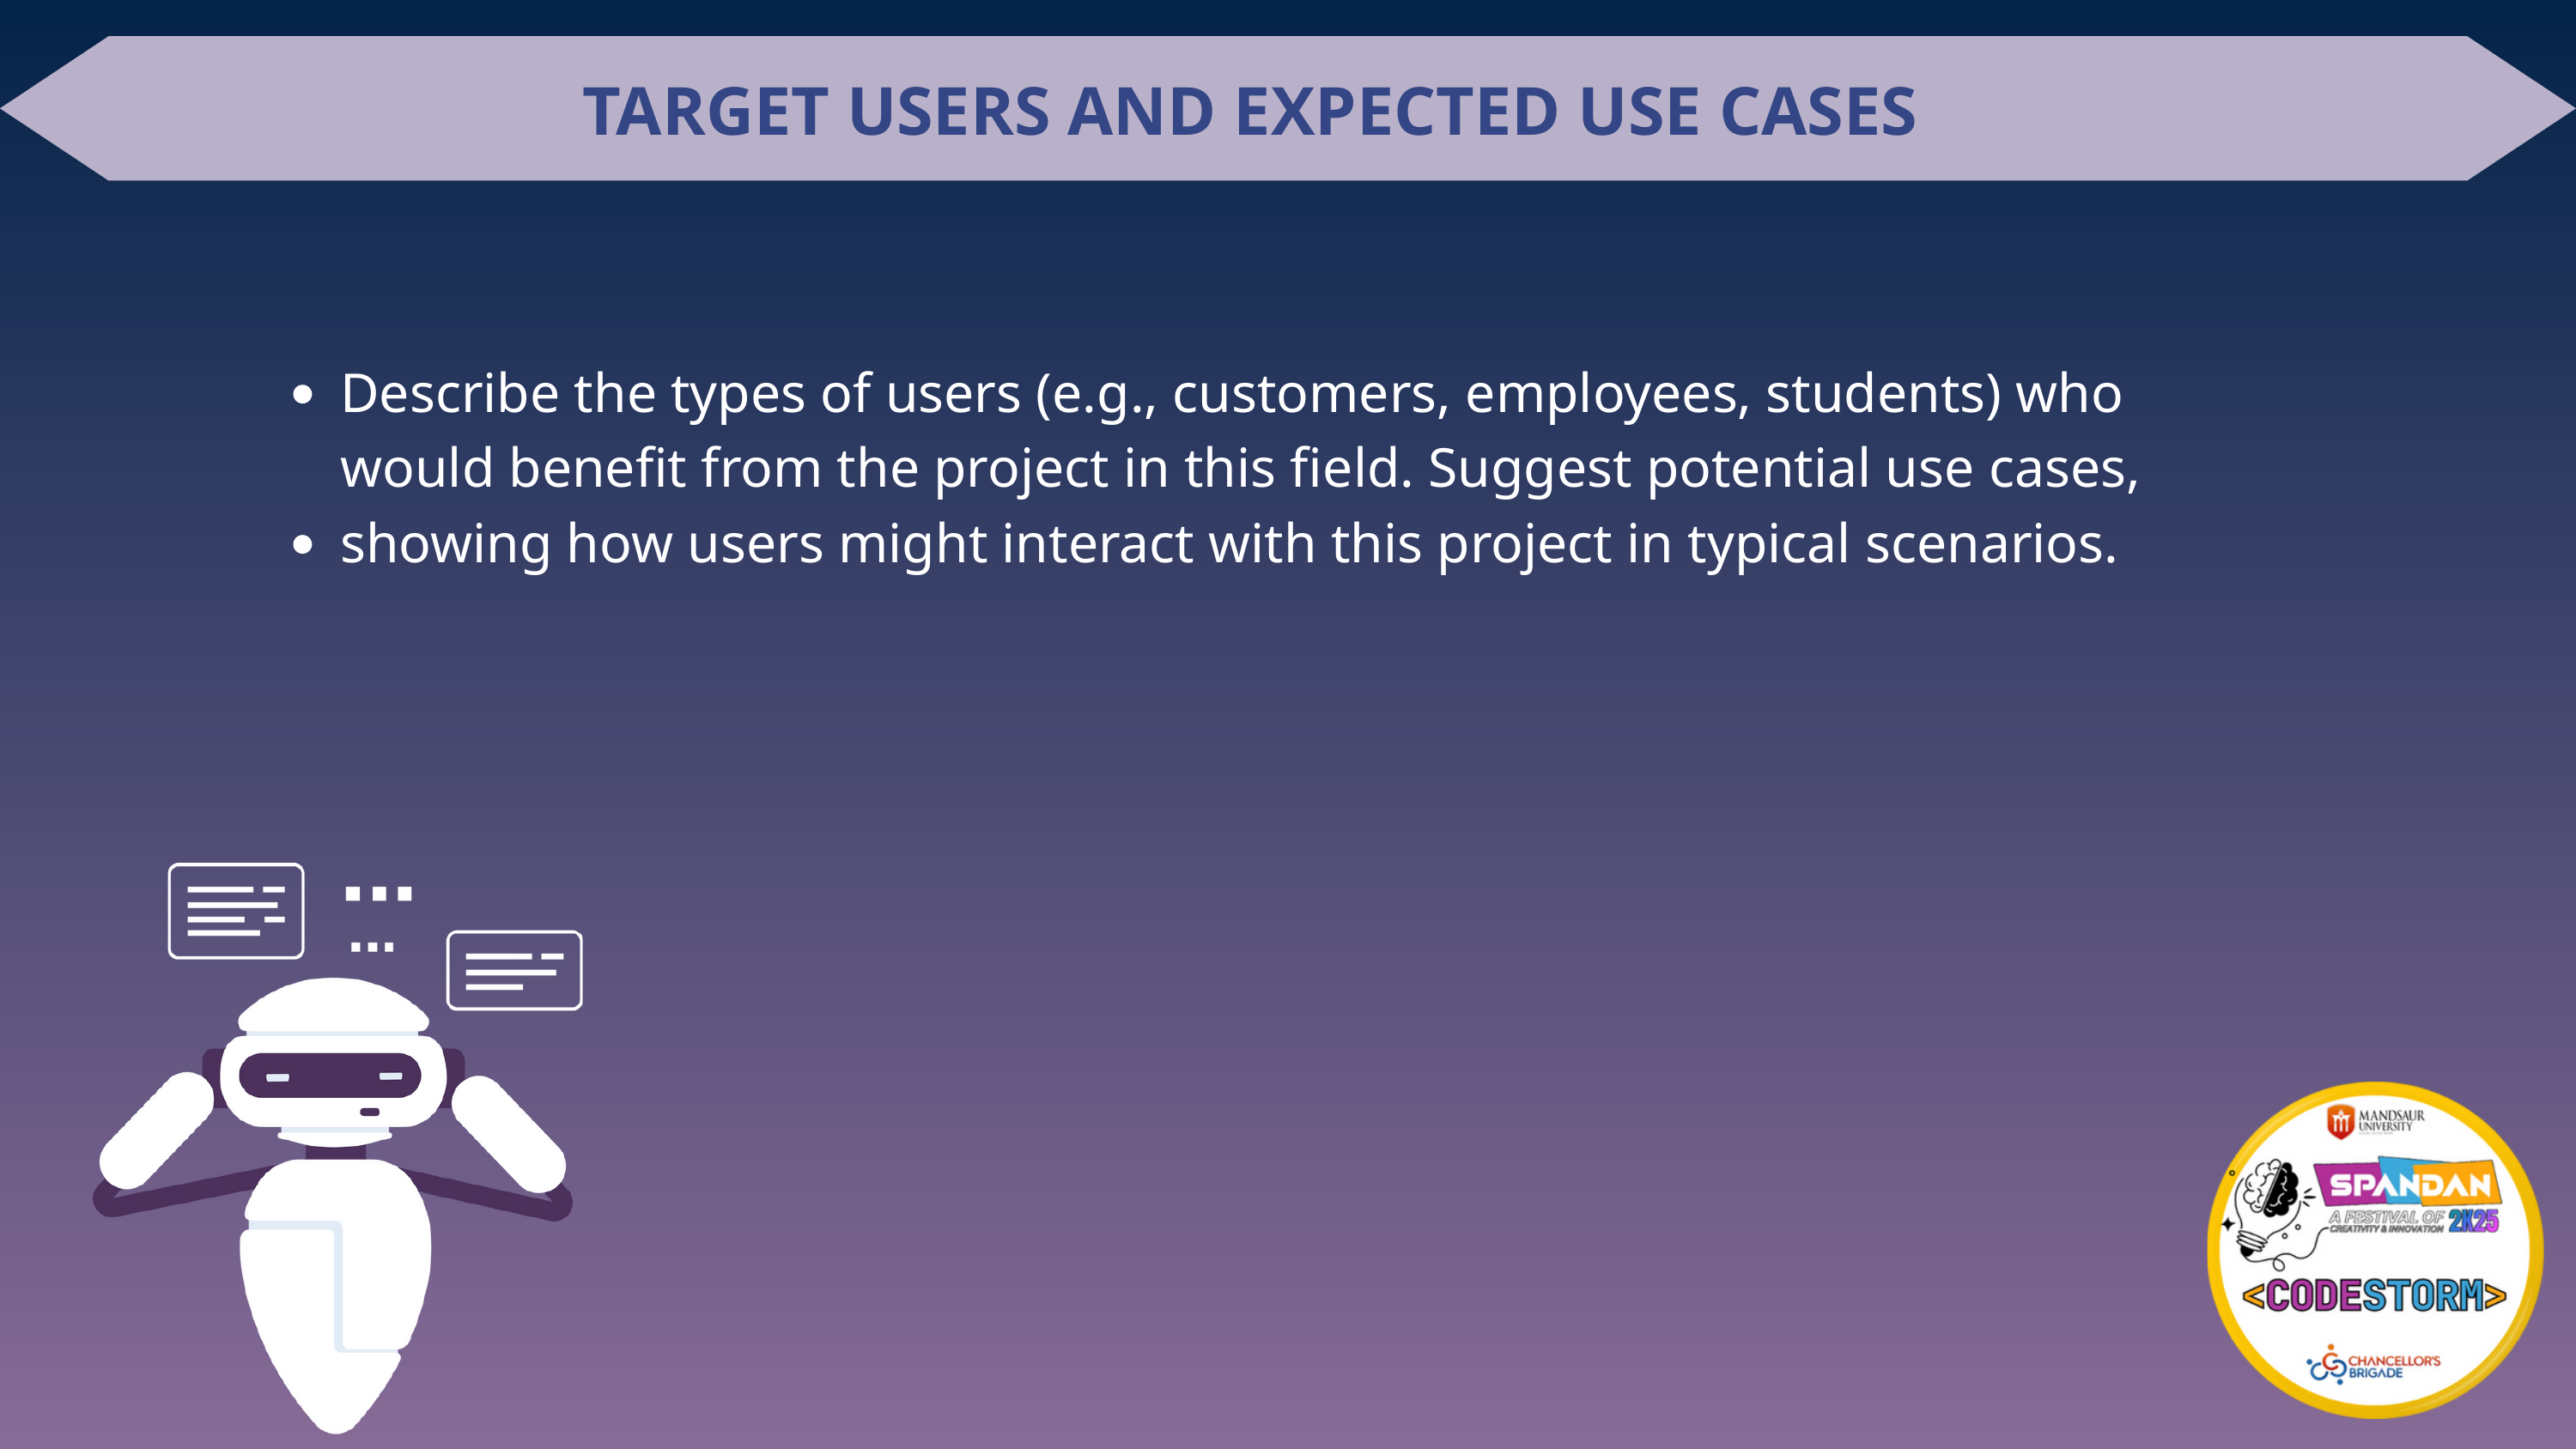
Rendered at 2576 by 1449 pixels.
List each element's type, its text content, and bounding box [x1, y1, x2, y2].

text_box Describe the types of users (e.g., customers, employees, students) who would benefit from the project in this field. Suggest potential use cases, showing how users might interact with this project in typical scenarios. [340, 348, 2220, 573]
text_box [0, 0, 2576, 35]
text_box [0, 191, 2576, 1449]
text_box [293, 534, 313, 555]
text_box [0, 35, 2576, 181]
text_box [2207, 1081, 2544, 1419]
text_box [92, 863, 584, 1449]
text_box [293, 384, 313, 404]
